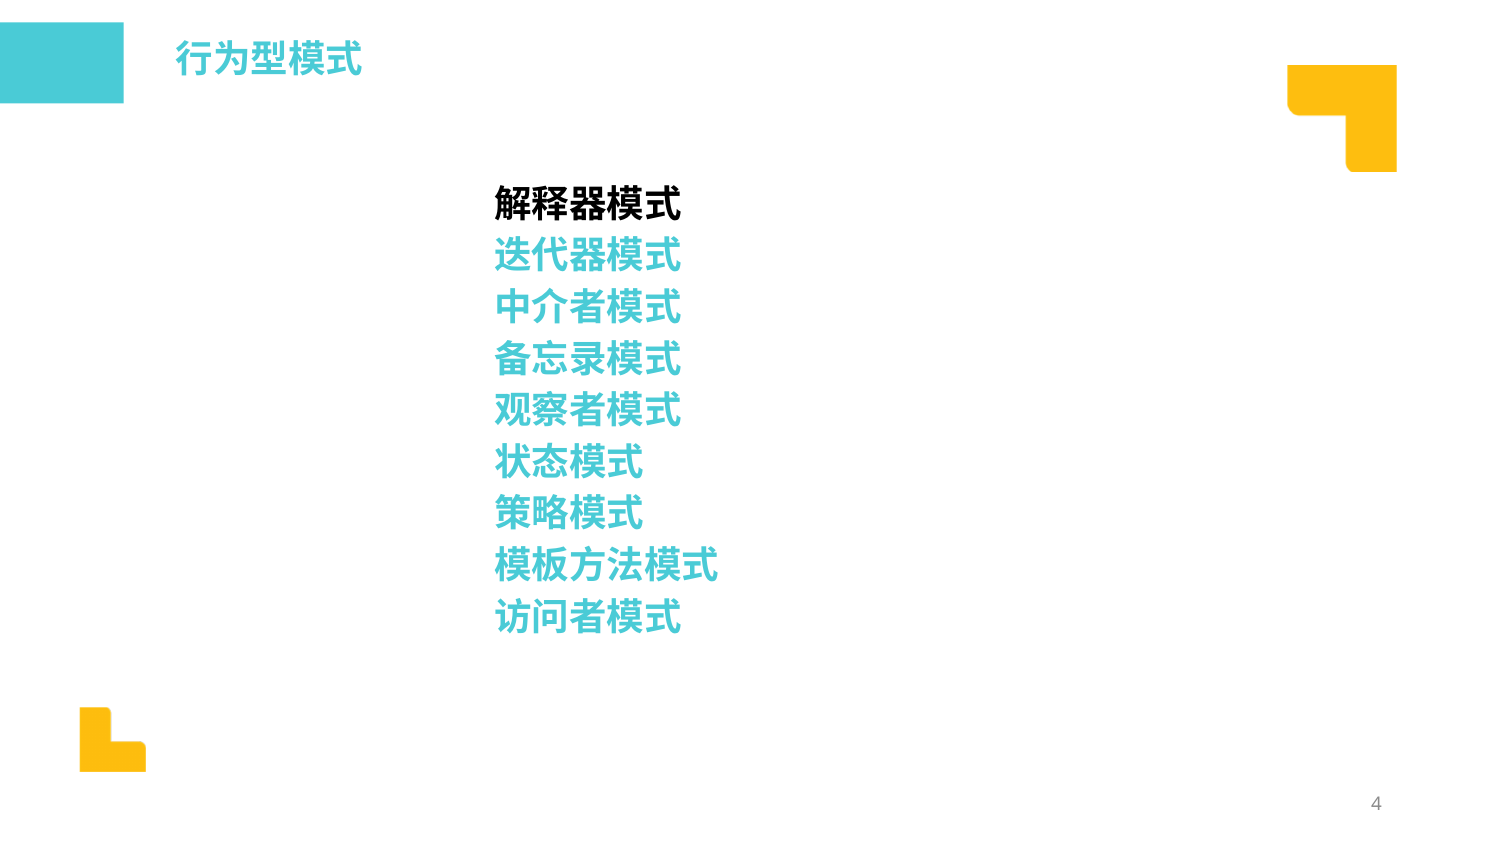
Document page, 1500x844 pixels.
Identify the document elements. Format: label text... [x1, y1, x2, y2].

picture [1287, 65, 1397, 172]
picture [80, 708, 145, 771]
list 行为型模式 [160, 35, 603, 105]
list 解释器模式 迭代器模式 中介者模式 备忘录模式 观察者模式 状态模式 策略模式 模板方法模式 访问者模式 [479, 180, 854, 716]
slide_number 4 [1059, 782, 1397, 827]
text_box [0, 22, 124, 104]
